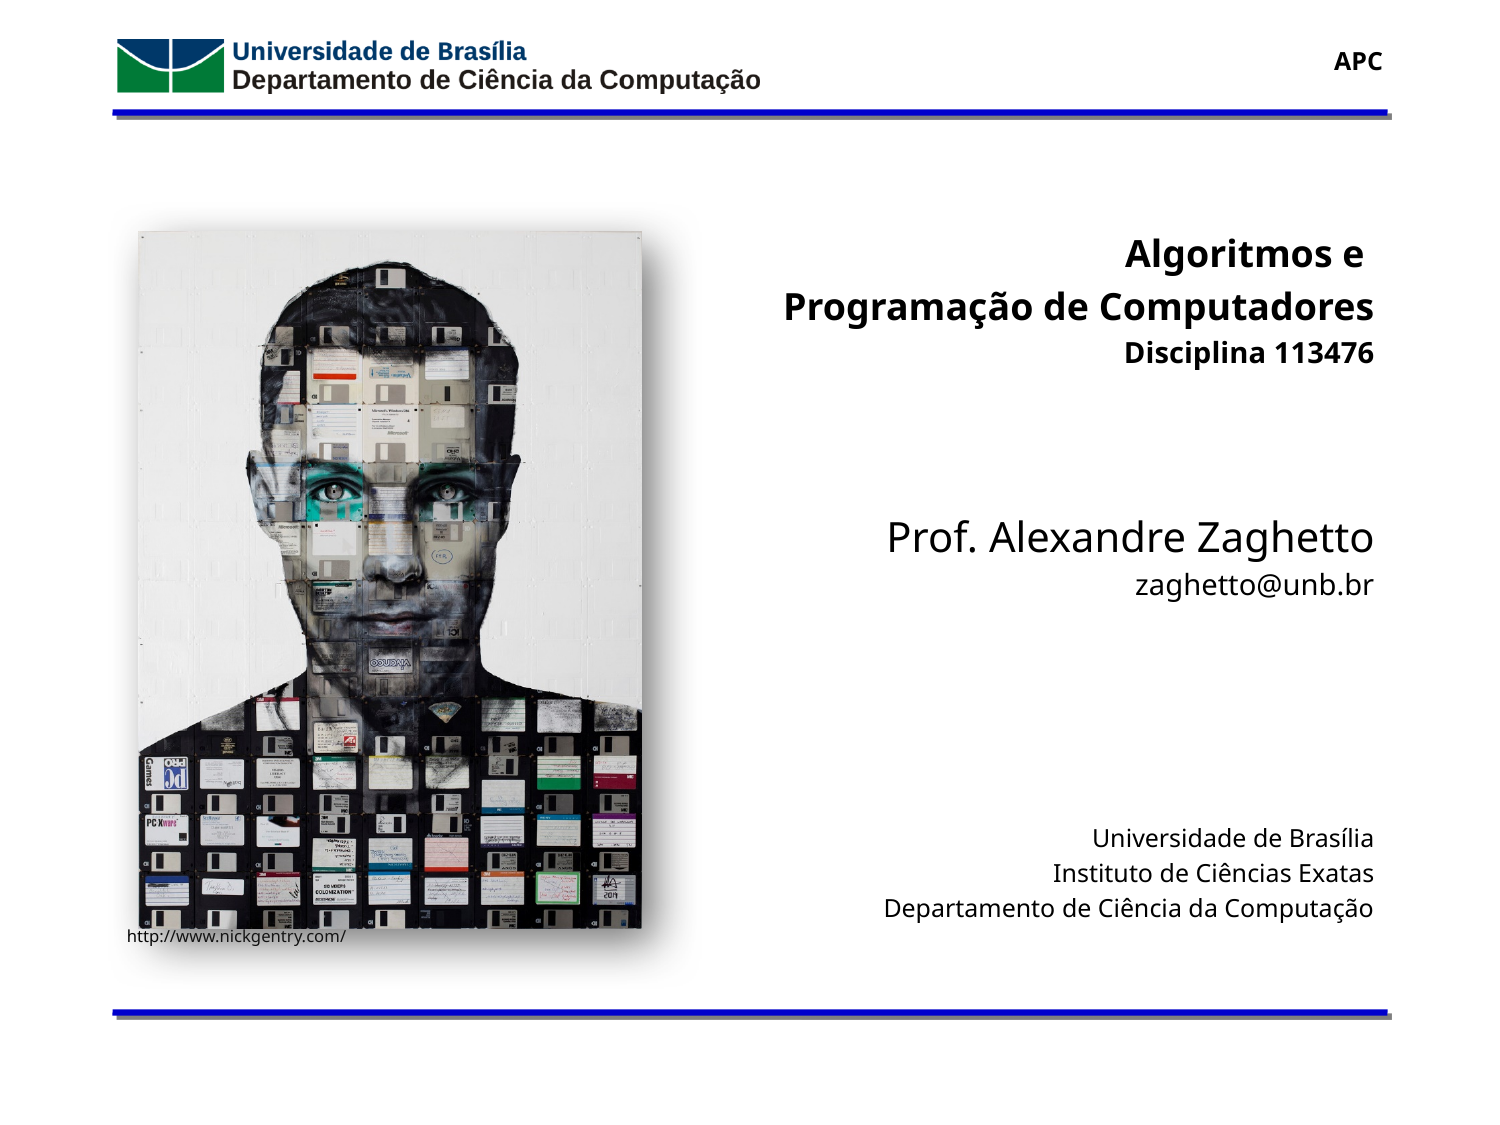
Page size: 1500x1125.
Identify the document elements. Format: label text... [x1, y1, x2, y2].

picture [117, 39, 760, 94]
text_box Algoritmos e Programação de Computadores Disciplina 113476 Prof. Alexandre Zaghetto zaghetto@unb.br Universidade de Brasília Instituto de Ciências Exatas Departamento de Ciência da Computação http://www.nickgentry.com/ [112, 222, 1390, 1005]
picture [137, 231, 642, 929]
